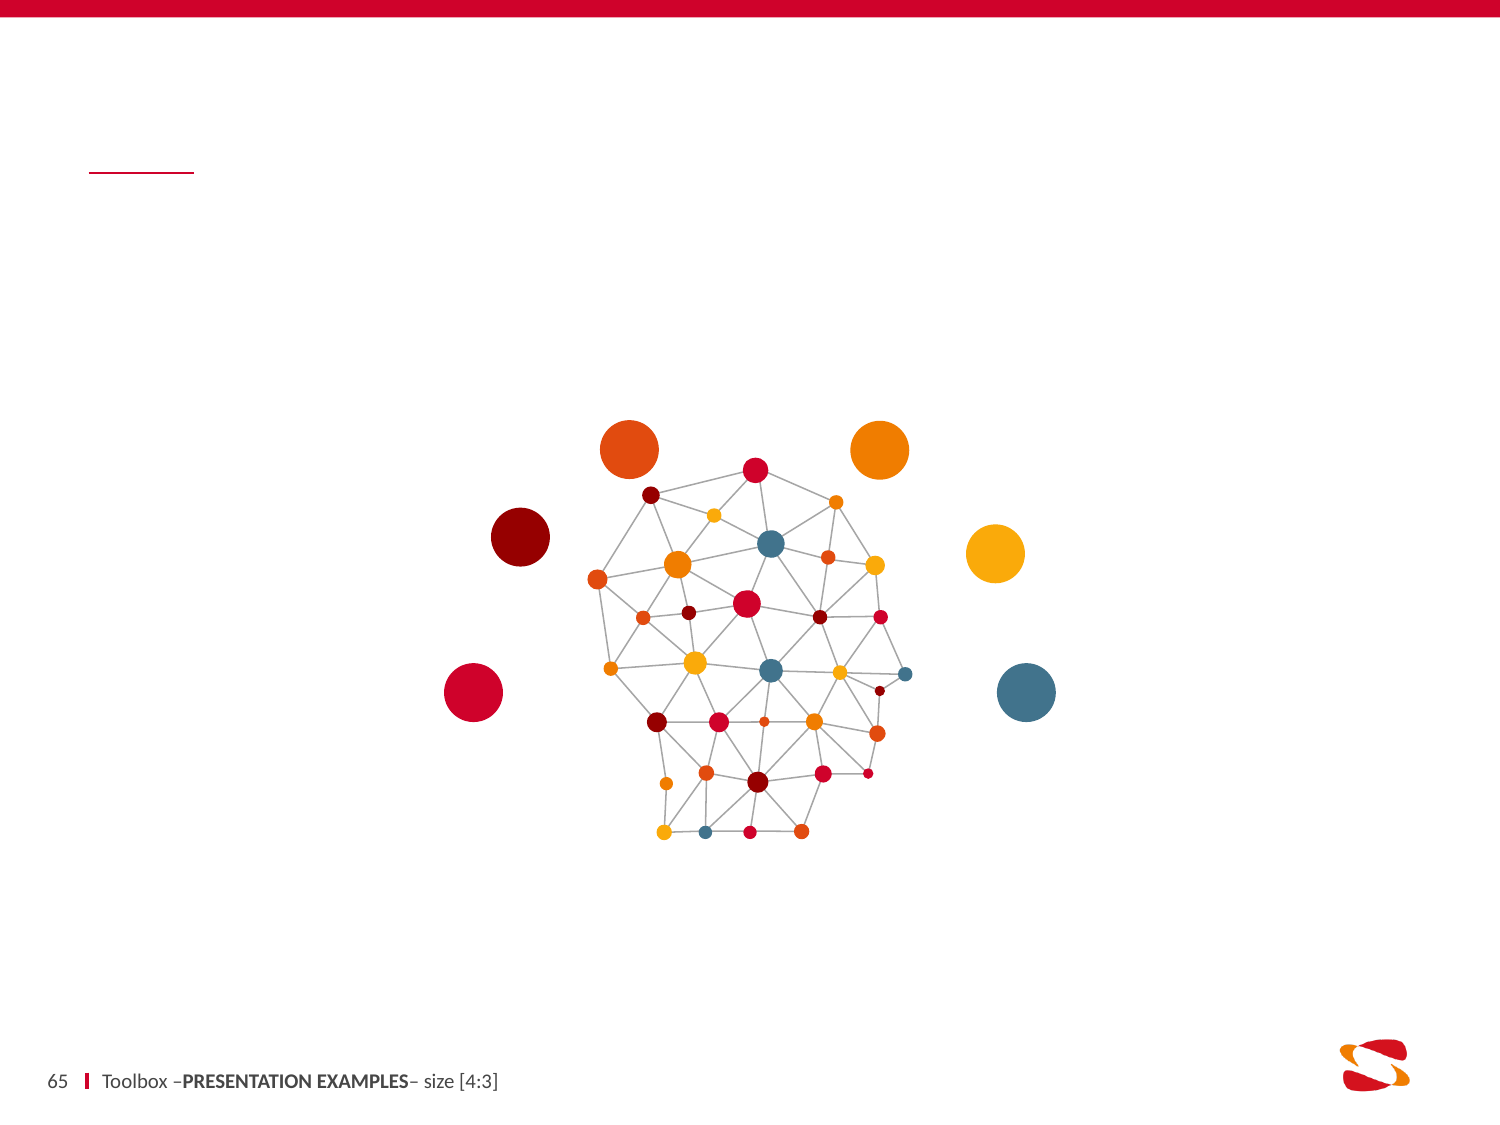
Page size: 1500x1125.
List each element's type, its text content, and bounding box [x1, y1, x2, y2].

slide_number 65 [20, 1066, 69, 1094]
footer Toolbox –PRESENTATION EXAMPLES– size [4:3] [87, 1066, 833, 1094]
picture [1328, 1031, 1421, 1099]
